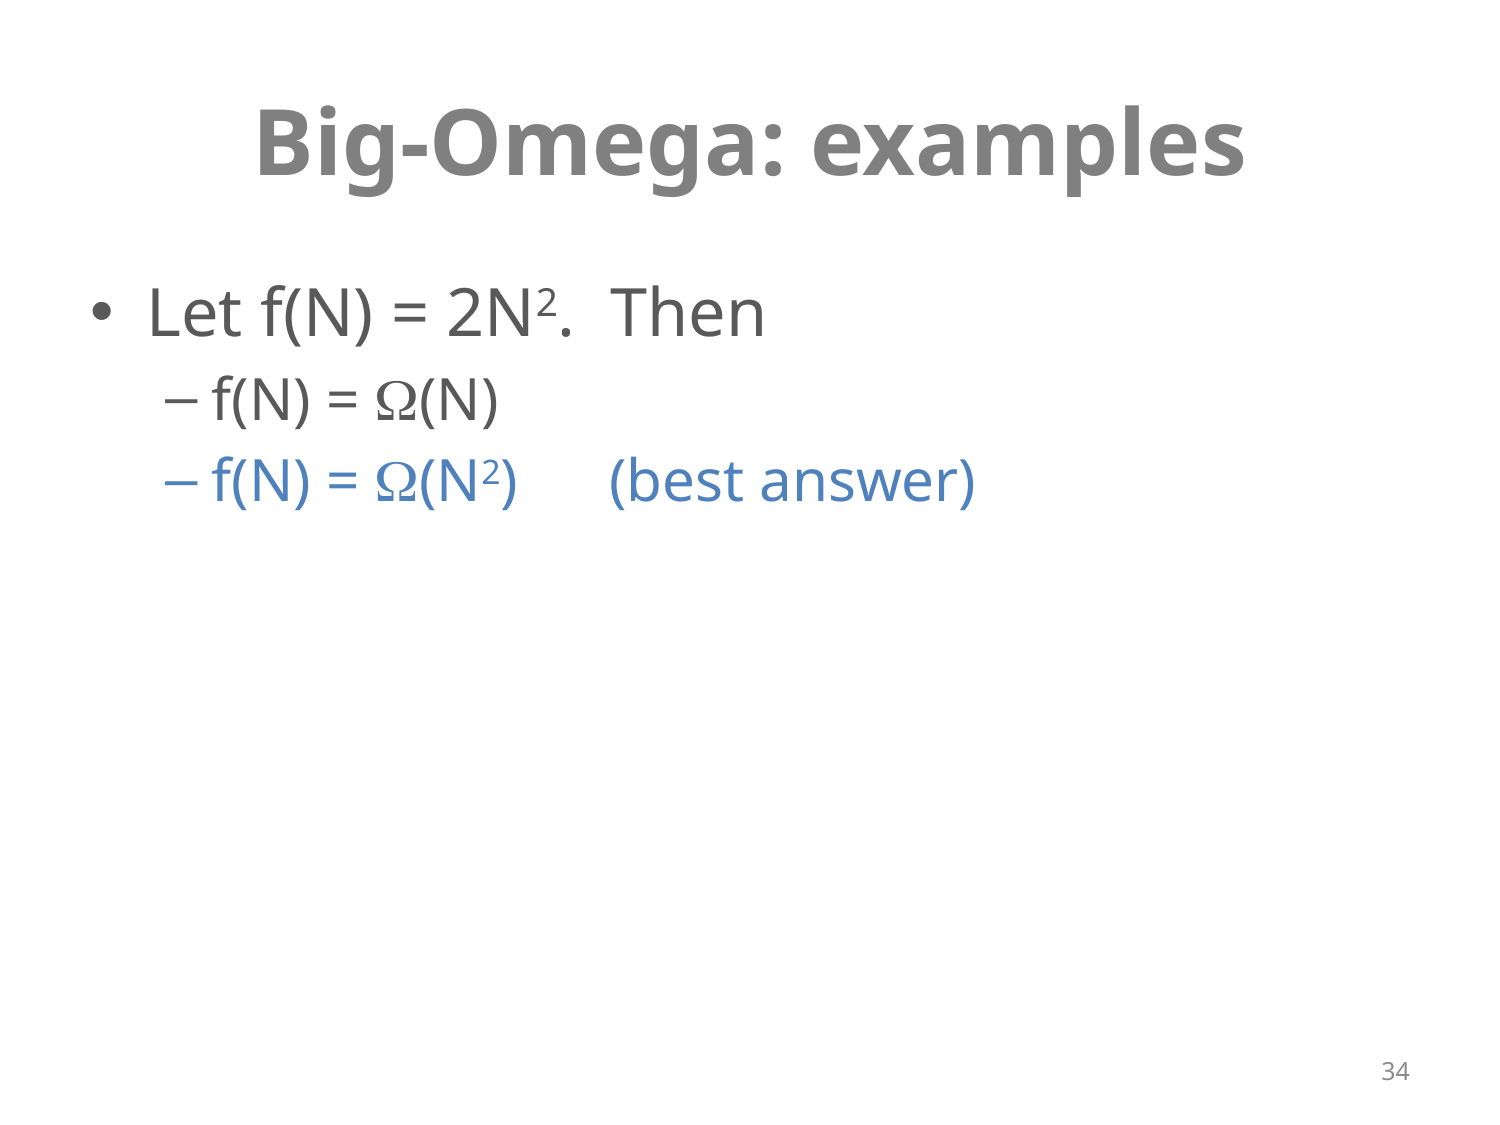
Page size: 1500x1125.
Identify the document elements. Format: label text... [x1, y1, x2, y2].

list Let f(N) = 2N2. Then f(N) = (N) f(N) = (N2) (best answer) [75, 262, 1425, 1005]
slide_number 34 [1074, 1042, 1425, 1103]
title Big-Omega: examples [75, 45, 1425, 233]
